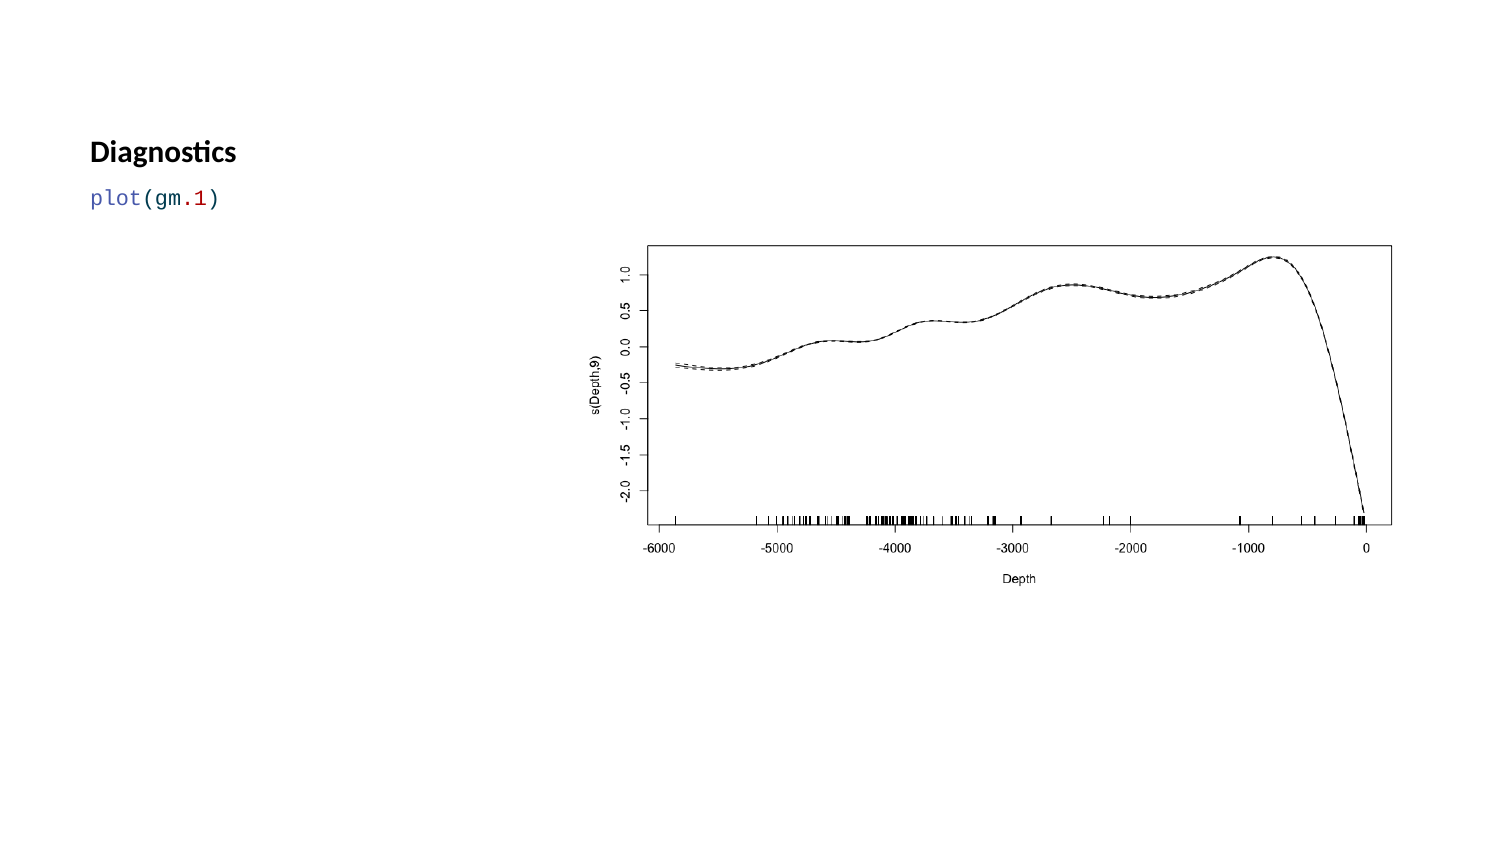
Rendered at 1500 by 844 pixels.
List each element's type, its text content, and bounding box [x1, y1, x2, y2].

list plot(gm.1) [75, 176, 569, 754]
picture [585, 183, 1424, 603]
title Diagnostics [75, 33, 569, 176]
